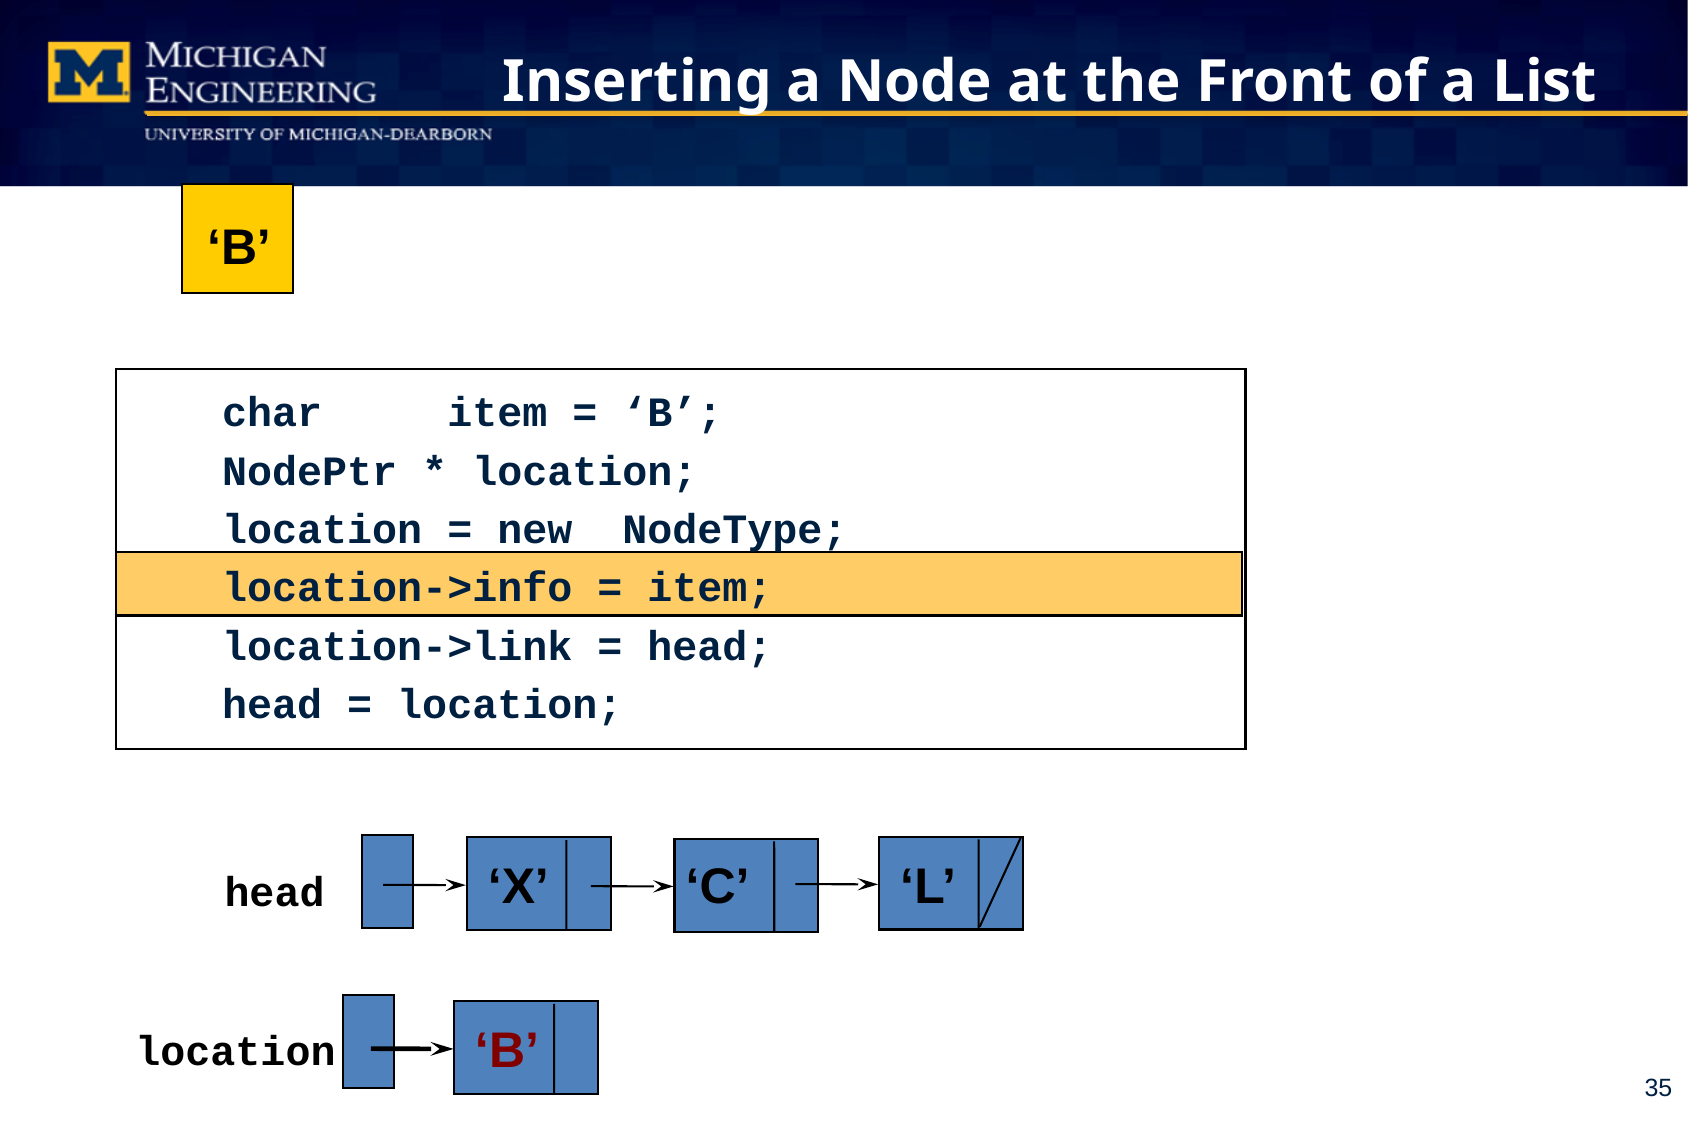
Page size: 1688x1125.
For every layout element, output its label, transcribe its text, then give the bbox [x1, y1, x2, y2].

text_box [343, 995, 394, 1089]
text_box [115, 369, 1246, 749]
text_box [1020, 551, 1242, 616]
text_box [115, 551, 151, 616]
text_box char item = ‘B’; NodePtr * location; location = new NodeType; location->info = item; location->link = head; head = location; [151, 377, 1020, 763]
text_box [181, 184, 294, 294]
text_box location [120, 1015, 343, 1081]
slide_number 35 [1293, 1046, 1688, 1125]
text_box ‘B’ [191, 206, 287, 283]
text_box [184, 834, 1024, 932]
title Inserting a Node at the Front of a List [432, 36, 1669, 133]
text_box [432, 1042, 454, 1056]
text_box [454, 1001, 599, 1095]
picture [0, 0, 1688, 1125]
text_box ‘B’ [459, 1009, 555, 1085]
